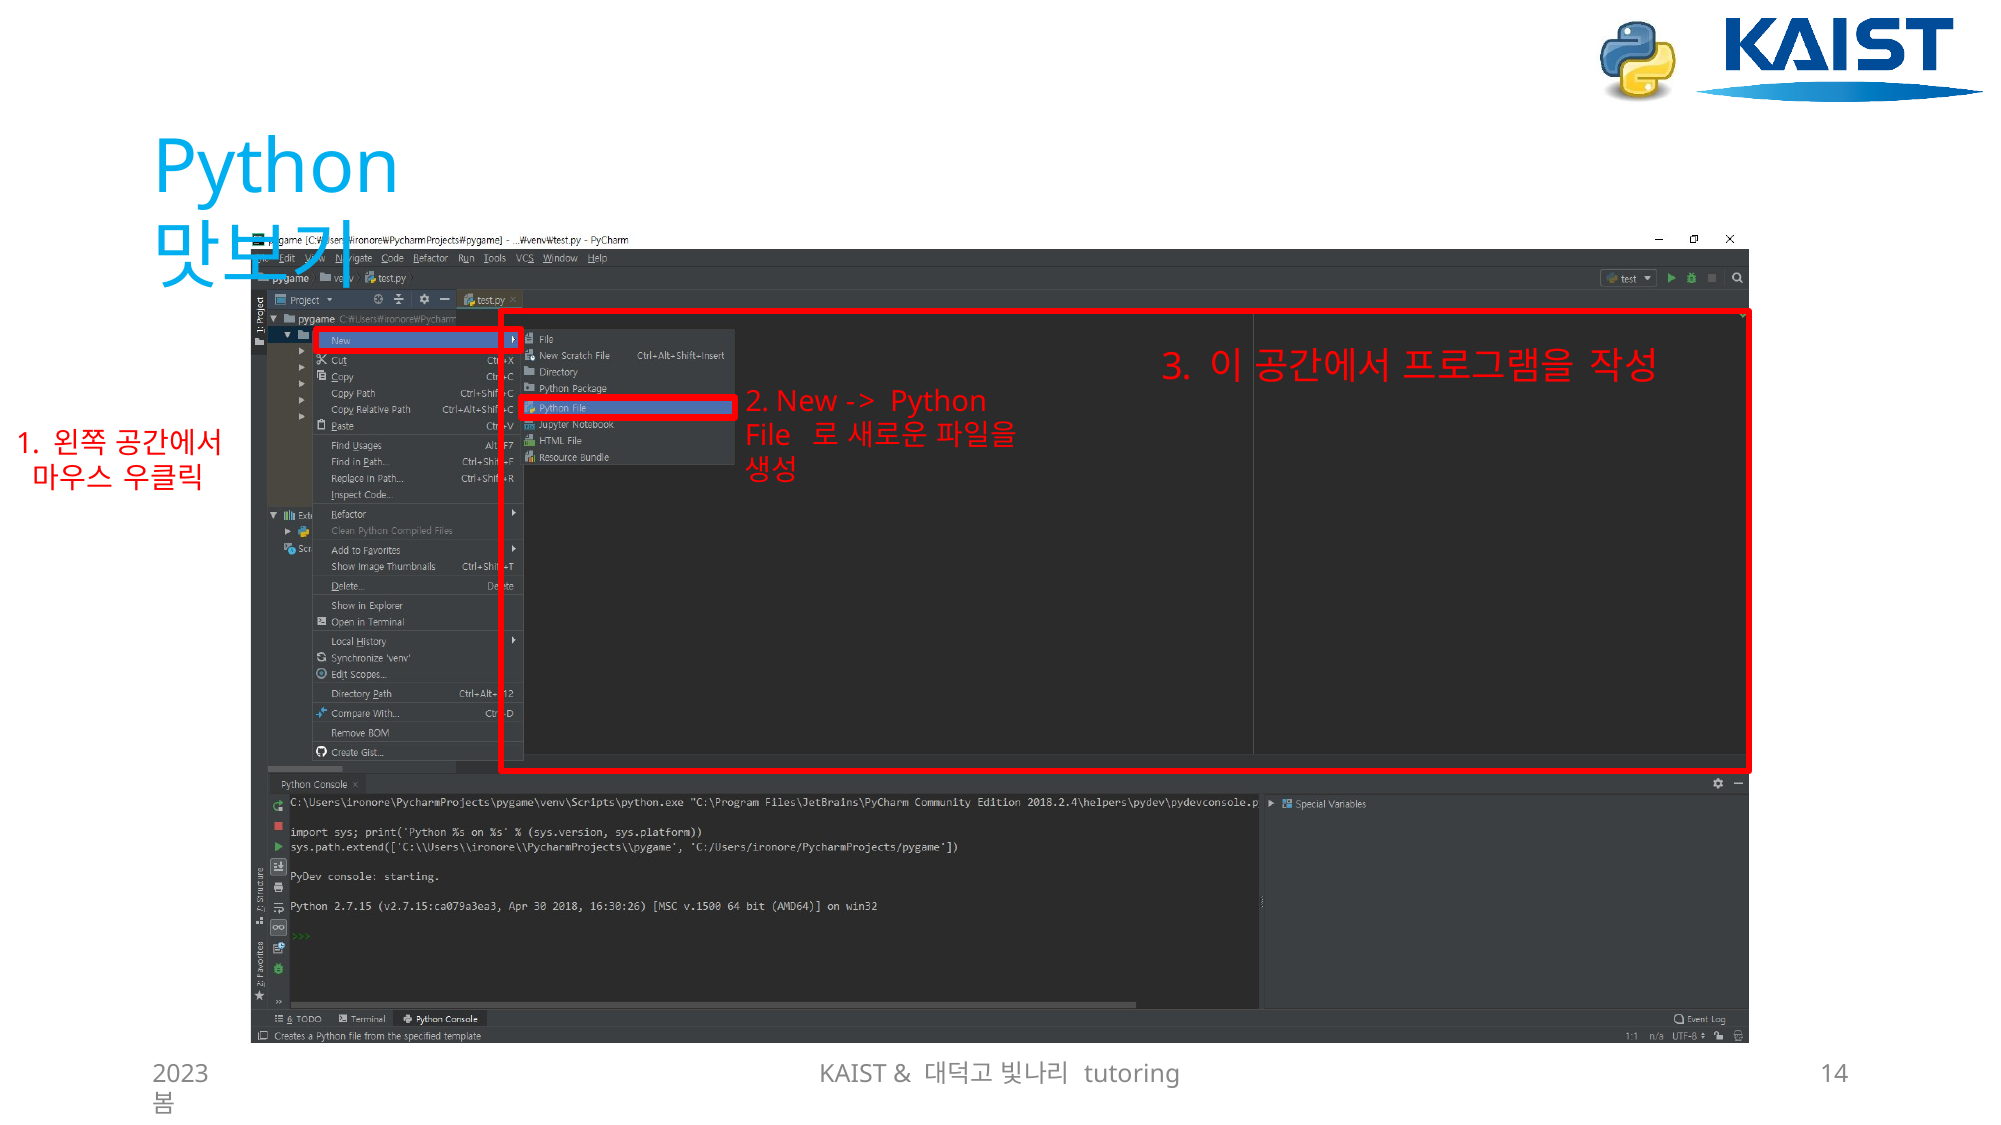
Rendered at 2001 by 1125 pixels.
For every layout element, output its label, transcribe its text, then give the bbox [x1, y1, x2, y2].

slide_number KAIST & 대덕고 빛나리 tutoring [817, 1053, 1183, 1125]
text_box 1. 왼쪽 공간에서 마우스 우클릭 [14, 422, 237, 495]
title Python 맛보기 [150, 115, 644, 306]
text_box [1595, 19, 1680, 104]
footer 2023 봄 [150, 1053, 244, 1125]
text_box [250, 233, 1753, 1043]
slide_number 14 [1813, 1053, 1854, 1125]
text_box [1695, 18, 1984, 102]
